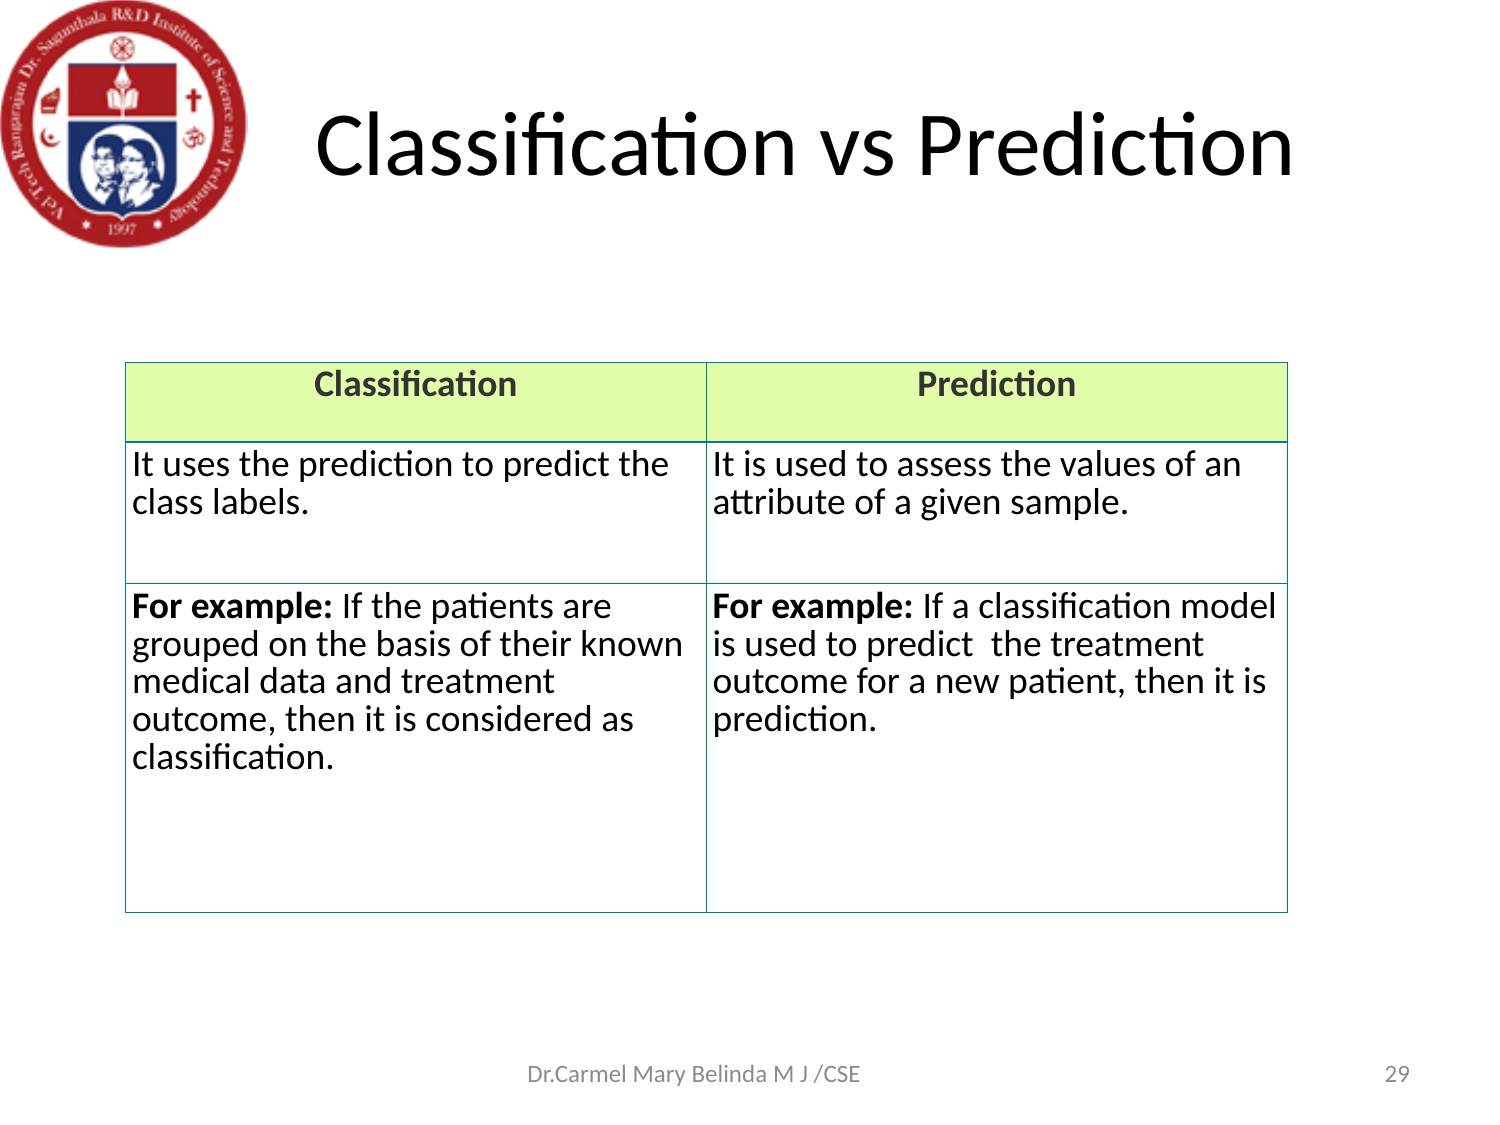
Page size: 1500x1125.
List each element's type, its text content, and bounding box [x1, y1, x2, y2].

title Classification vs Prediction [253, 45, 1425, 233]
table_cell For example: If a classification model is used to predict the treatment outcome for a new patient, then it is prediction. [707, 584, 1287, 912]
table_cell For example: If the patients are grouped on the basis of their known medical data and treatment outcome, then it is considered as classification. [126, 584, 706, 912]
table_header Classification [126, 363, 706, 441]
table_cell It is used to assess the values of an attribute of a given sample. [707, 443, 1287, 583]
table_cell It uses the prediction to predict the class labels. [126, 443, 706, 583]
footer Dr.Carmel Mary Belinda M J /CSE [512, 1042, 988, 1103]
slide_number 29 [1074, 1042, 1425, 1103]
picture [0, 0, 249, 251]
table_header Prediction [707, 363, 1287, 441]
